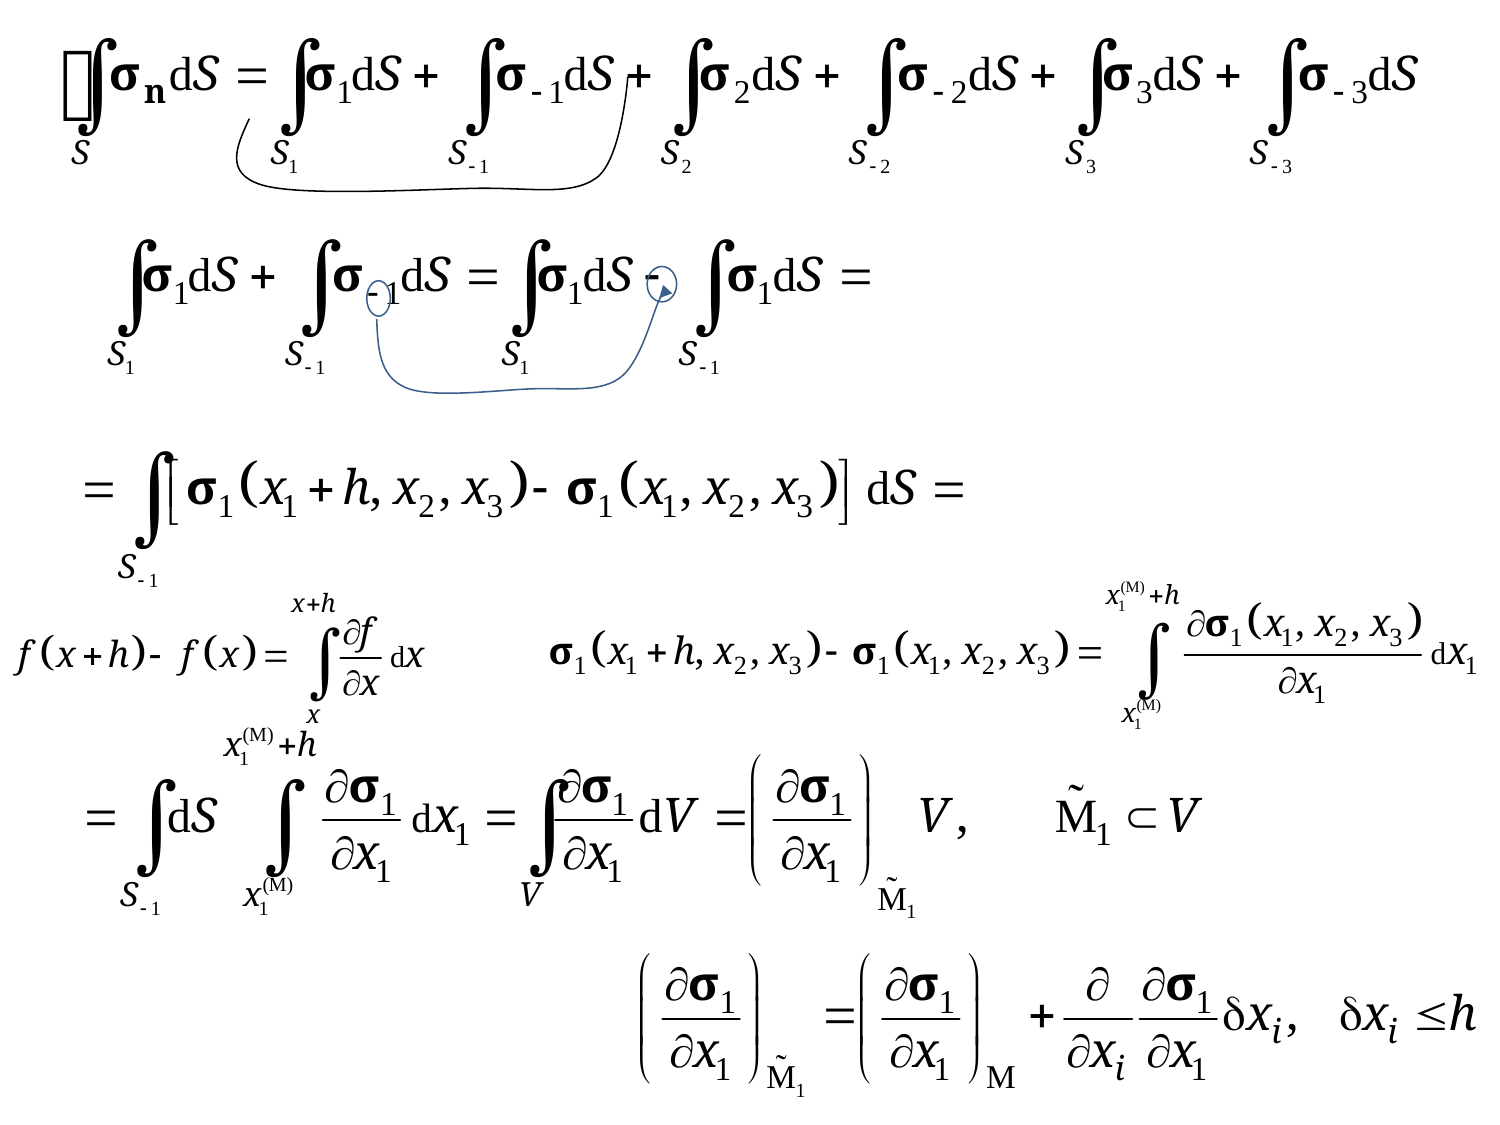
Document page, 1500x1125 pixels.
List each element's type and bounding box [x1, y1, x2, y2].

text_box [5, 585, 432, 731]
text_box [632, 945, 1483, 1107]
text_box [412, 392, 513, 396]
text_box [100, 219, 873, 385]
text_box [76, 715, 1214, 928]
text_box [543, 573, 1483, 737]
text_box [74, 432, 966, 597]
text_box [52, 18, 1430, 184]
